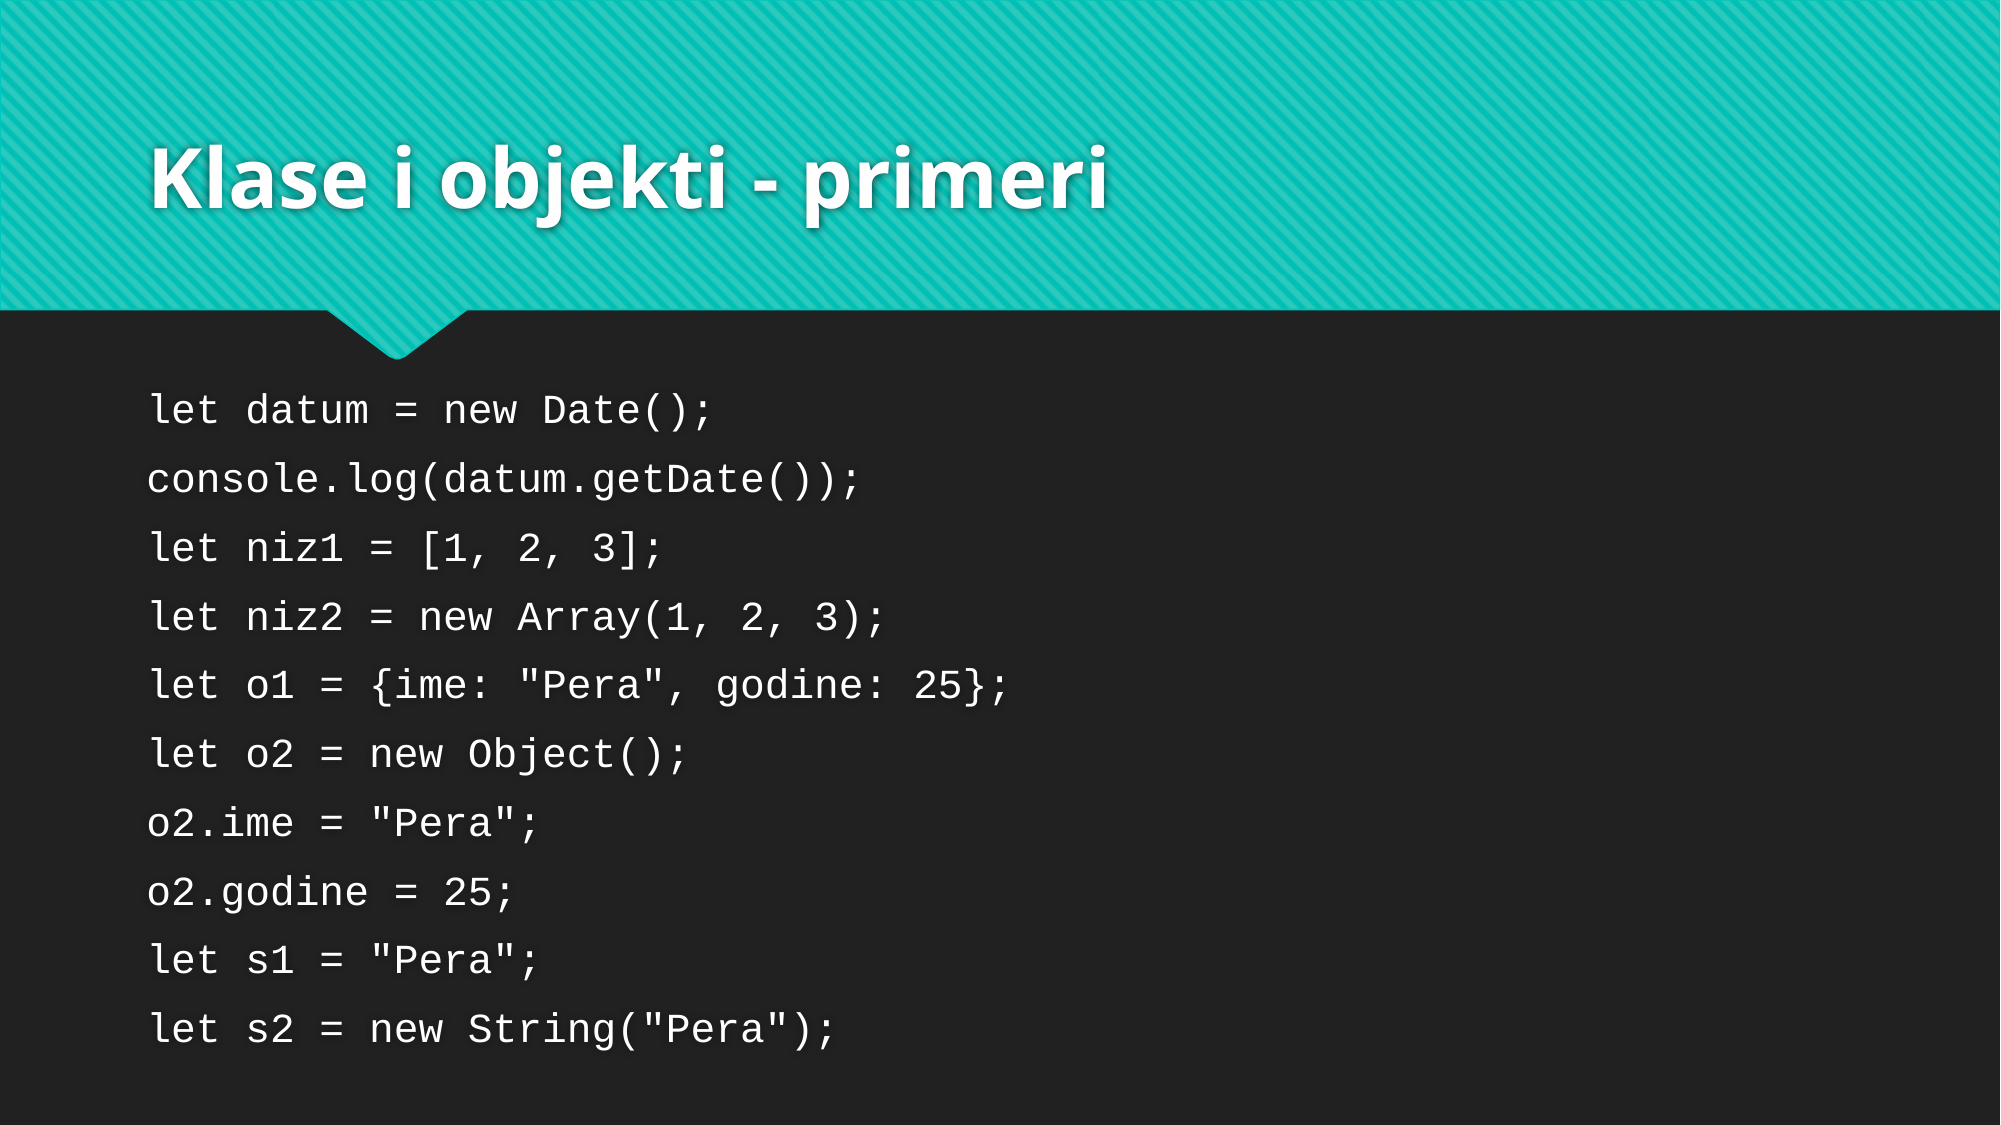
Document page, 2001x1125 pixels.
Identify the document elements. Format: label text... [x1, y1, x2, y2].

list let datum = new Date(); console.log(datum.getDate()); let niz1 = [1, 2, 3]; let niz2 = new Array(1, 2, 3); let o1 = {ime: "Pera", godine: 25}; let o2 = new Object(); o2.ime = "Pera"; o2.godine = 25; let s1 = "Pera"; let s2 = new String("Pera"); [131, 375, 1863, 1067]
title Klase i objekti - primeri [132, 73, 1868, 233]
